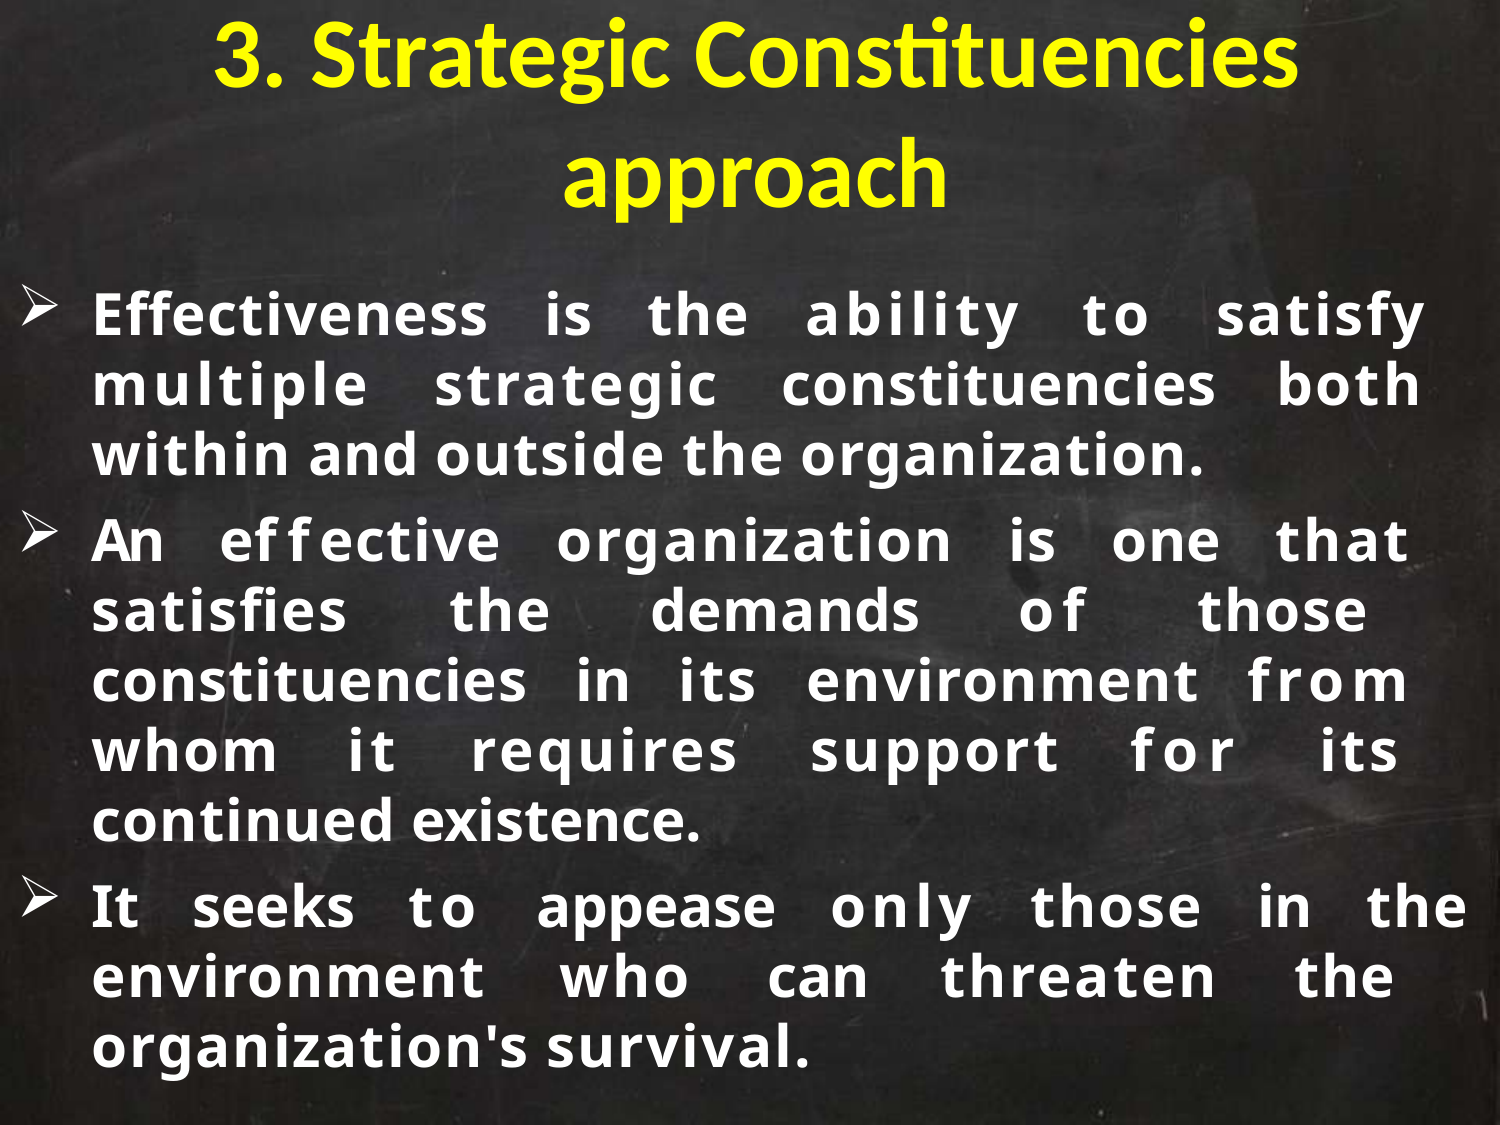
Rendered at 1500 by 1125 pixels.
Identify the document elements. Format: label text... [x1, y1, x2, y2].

text_box Effectiveness is the ability to satisfy multiple strategic constituencies both within and outside the organization. An effective organization is one that satisfies the demands of those constituencies in its environment from whom it requires support for its continued existence. It seeks to appease only those in the environment who can threaten the organization's survival. [14, 274, 1486, 1079]
picture [0, 235, 1500, 1125]
text_box 3. Strategic Constituencies approach [0, 0, 1500, 235]
